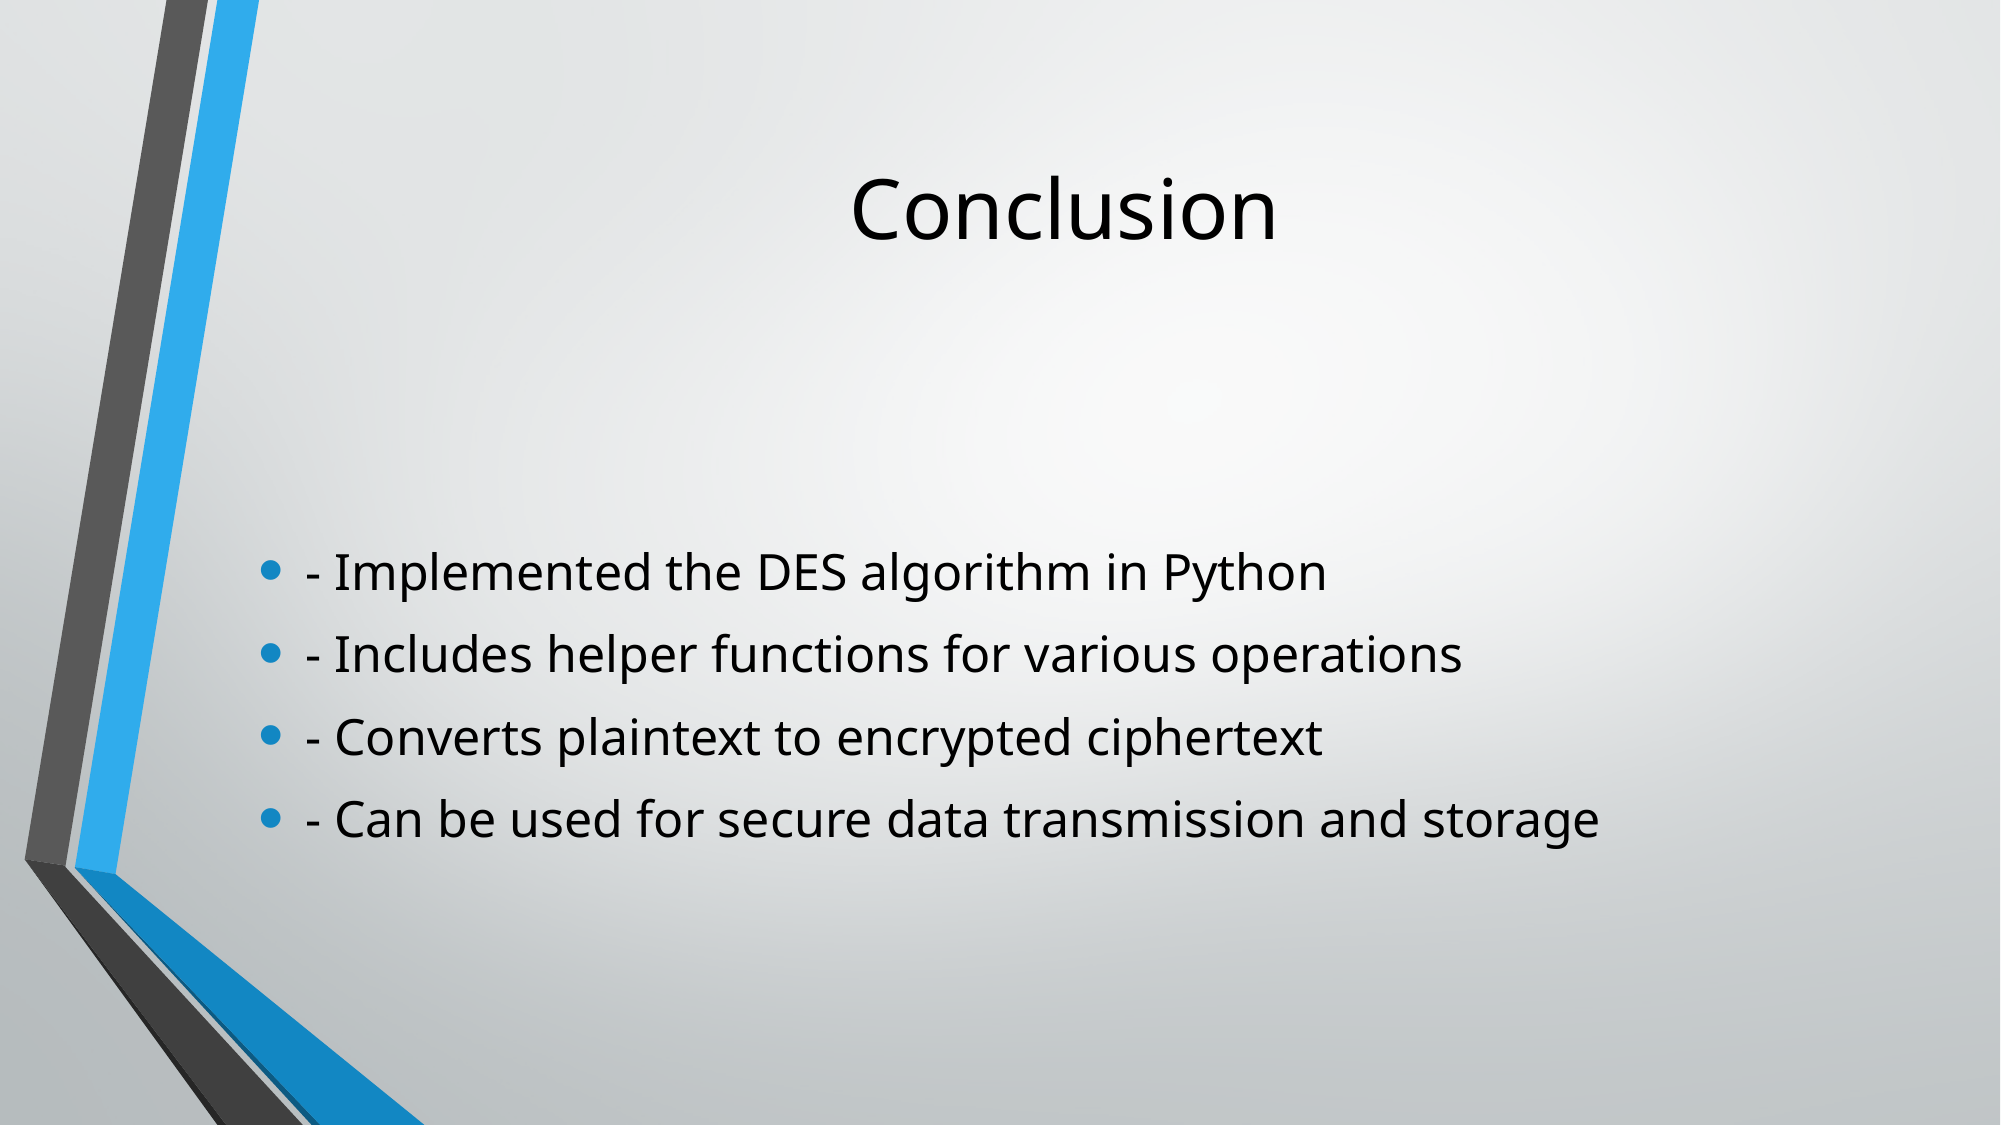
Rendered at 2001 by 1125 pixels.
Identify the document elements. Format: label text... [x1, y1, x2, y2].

list - Implemented the DES algorithm in Python - Includes helper functions for various operations - Converts plaintext to encrypted ciphertext - Can be used for secure data transmission and storage [243, 437, 1887, 950]
title Conclusion [243, 112, 1887, 400]
